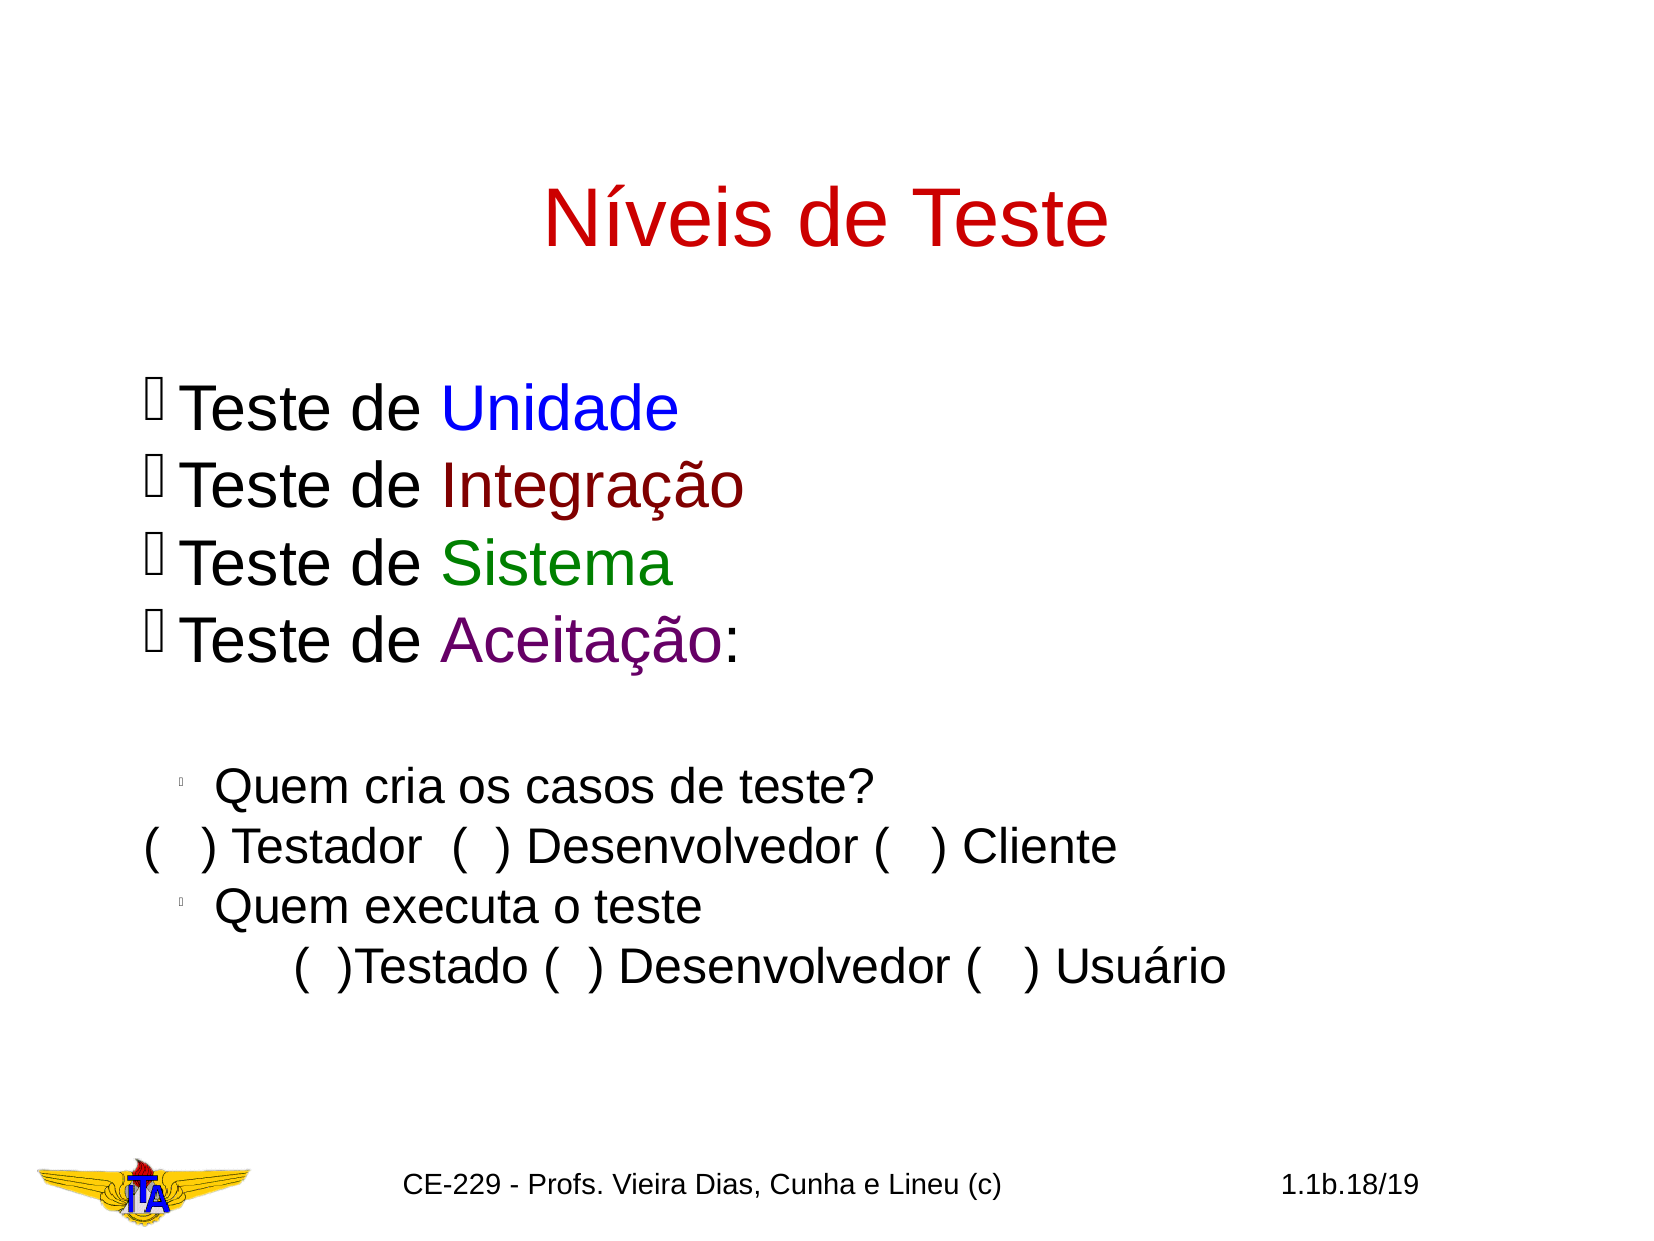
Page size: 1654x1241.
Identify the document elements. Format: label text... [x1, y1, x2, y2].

picture [37, 1158, 254, 1227]
text_box Teste de Unidade Teste de Integração Teste de Sistema Teste de Aceitação: Quem cria os casos de teste? ( ) Testador ( ) Desenvolvedor ( ) Cliente Quem executa o teste ( )Testado ( ) Desenvolvedor ( ) Usuário [126, 357, 1533, 1145]
text_box Níveis de Teste [123, 110, 1530, 317]
text_box CE-229 - Profs. Vieira Dias, Cunha e Lineu (c) [385, 1157, 1116, 1240]
text_box 1.1b.<number>/19 [1264, 1157, 1609, 1240]
